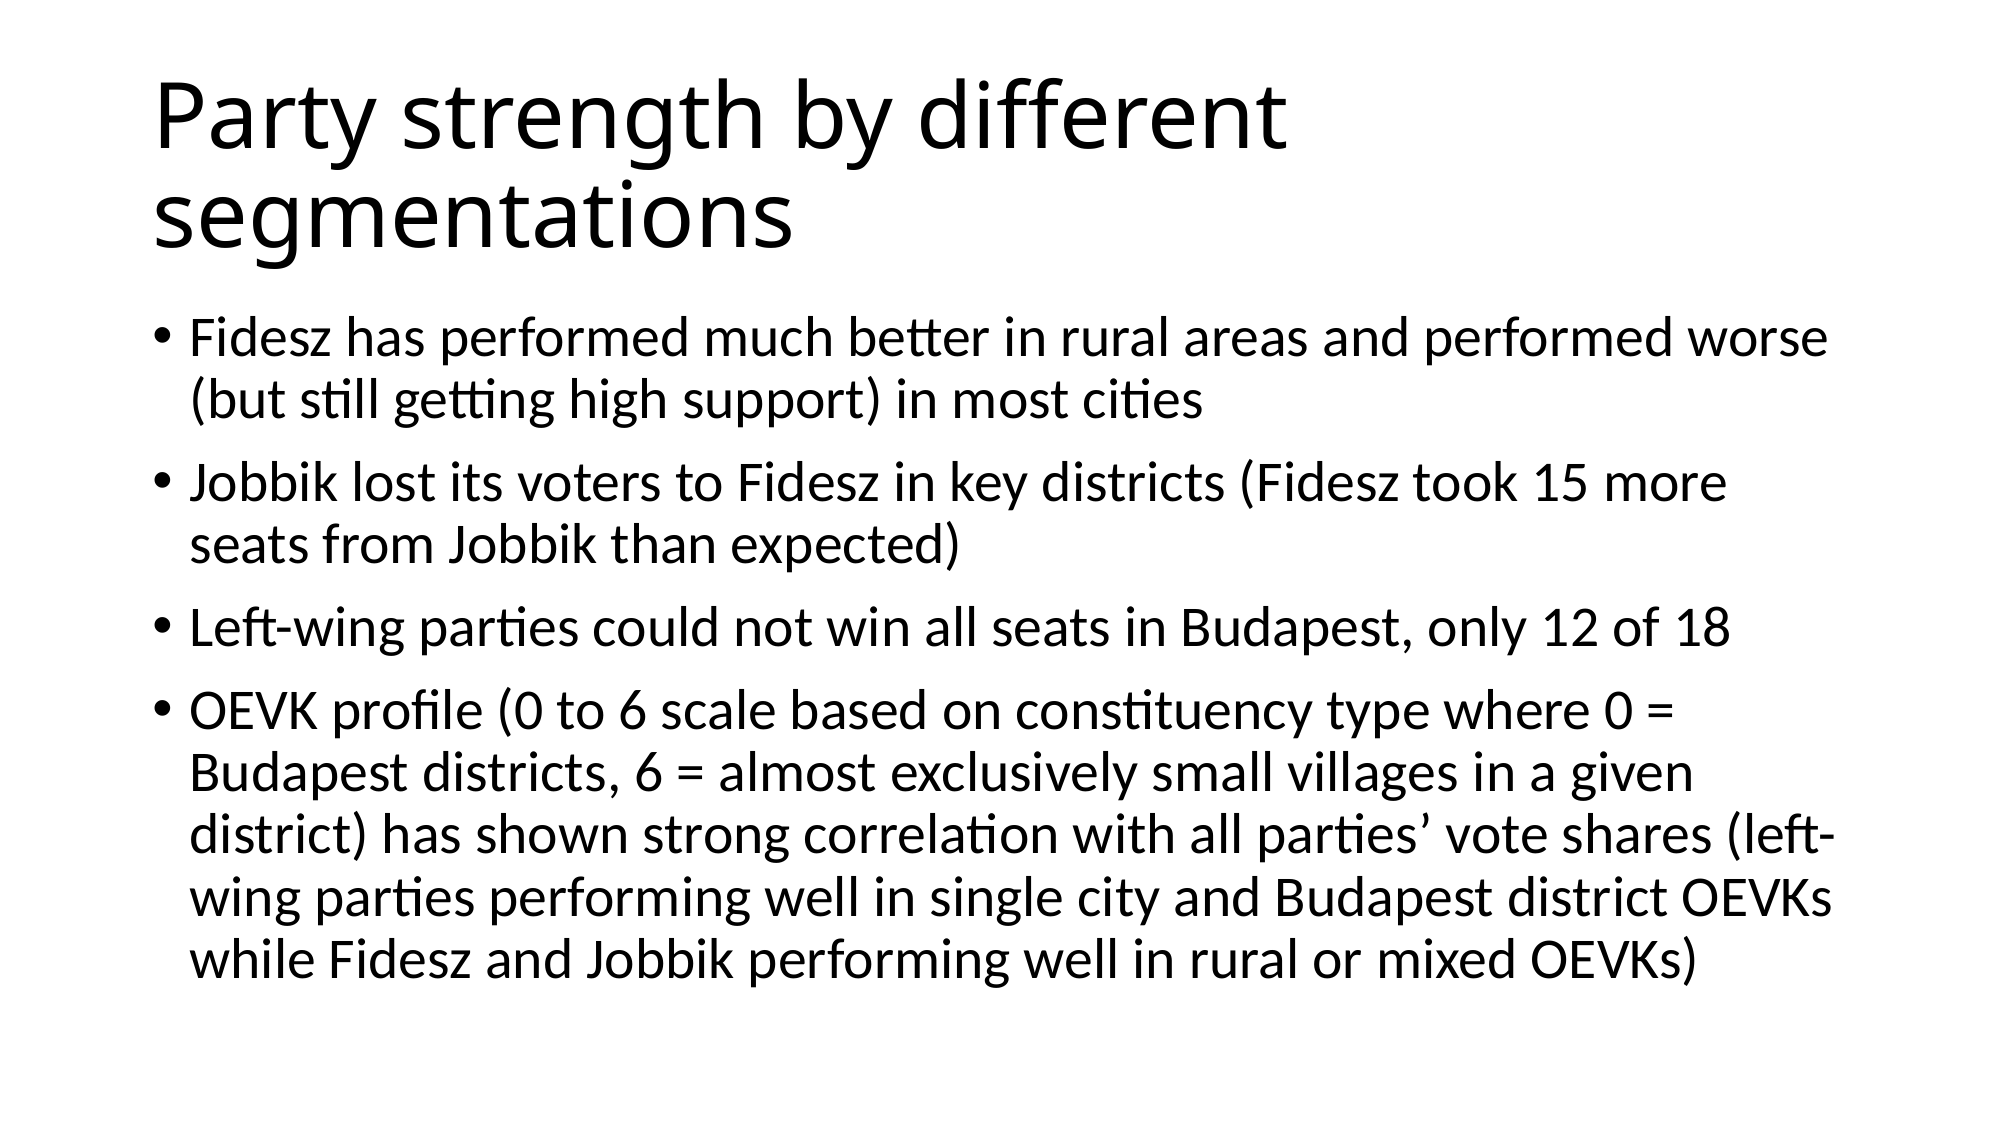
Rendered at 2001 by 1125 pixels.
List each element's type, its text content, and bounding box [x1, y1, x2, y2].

title Party strength by different segmentations [137, 59, 1863, 278]
list Fidesz has performed much better in rural areas and performed worse (but still getting high support) in most cities Jobbik lost its voters to Fidesz in key districts (Fidesz took 15 more seats from Jobbik than expected) Left-wing parties could not win all seats in Budapest, only 12 of 18 OEVK profile (0 to 6 scale based on constituency type where 0 = Budapest districts, 6 = almost exclusively small villages in a given district) has shown strong correlation with all parties’ vote shares (left-wing parties performing well in single city and Budapest district OEVKs while Fidesz and Jobbik performing well in rural or mixed OEVKs) [137, 299, 1863, 1014]
